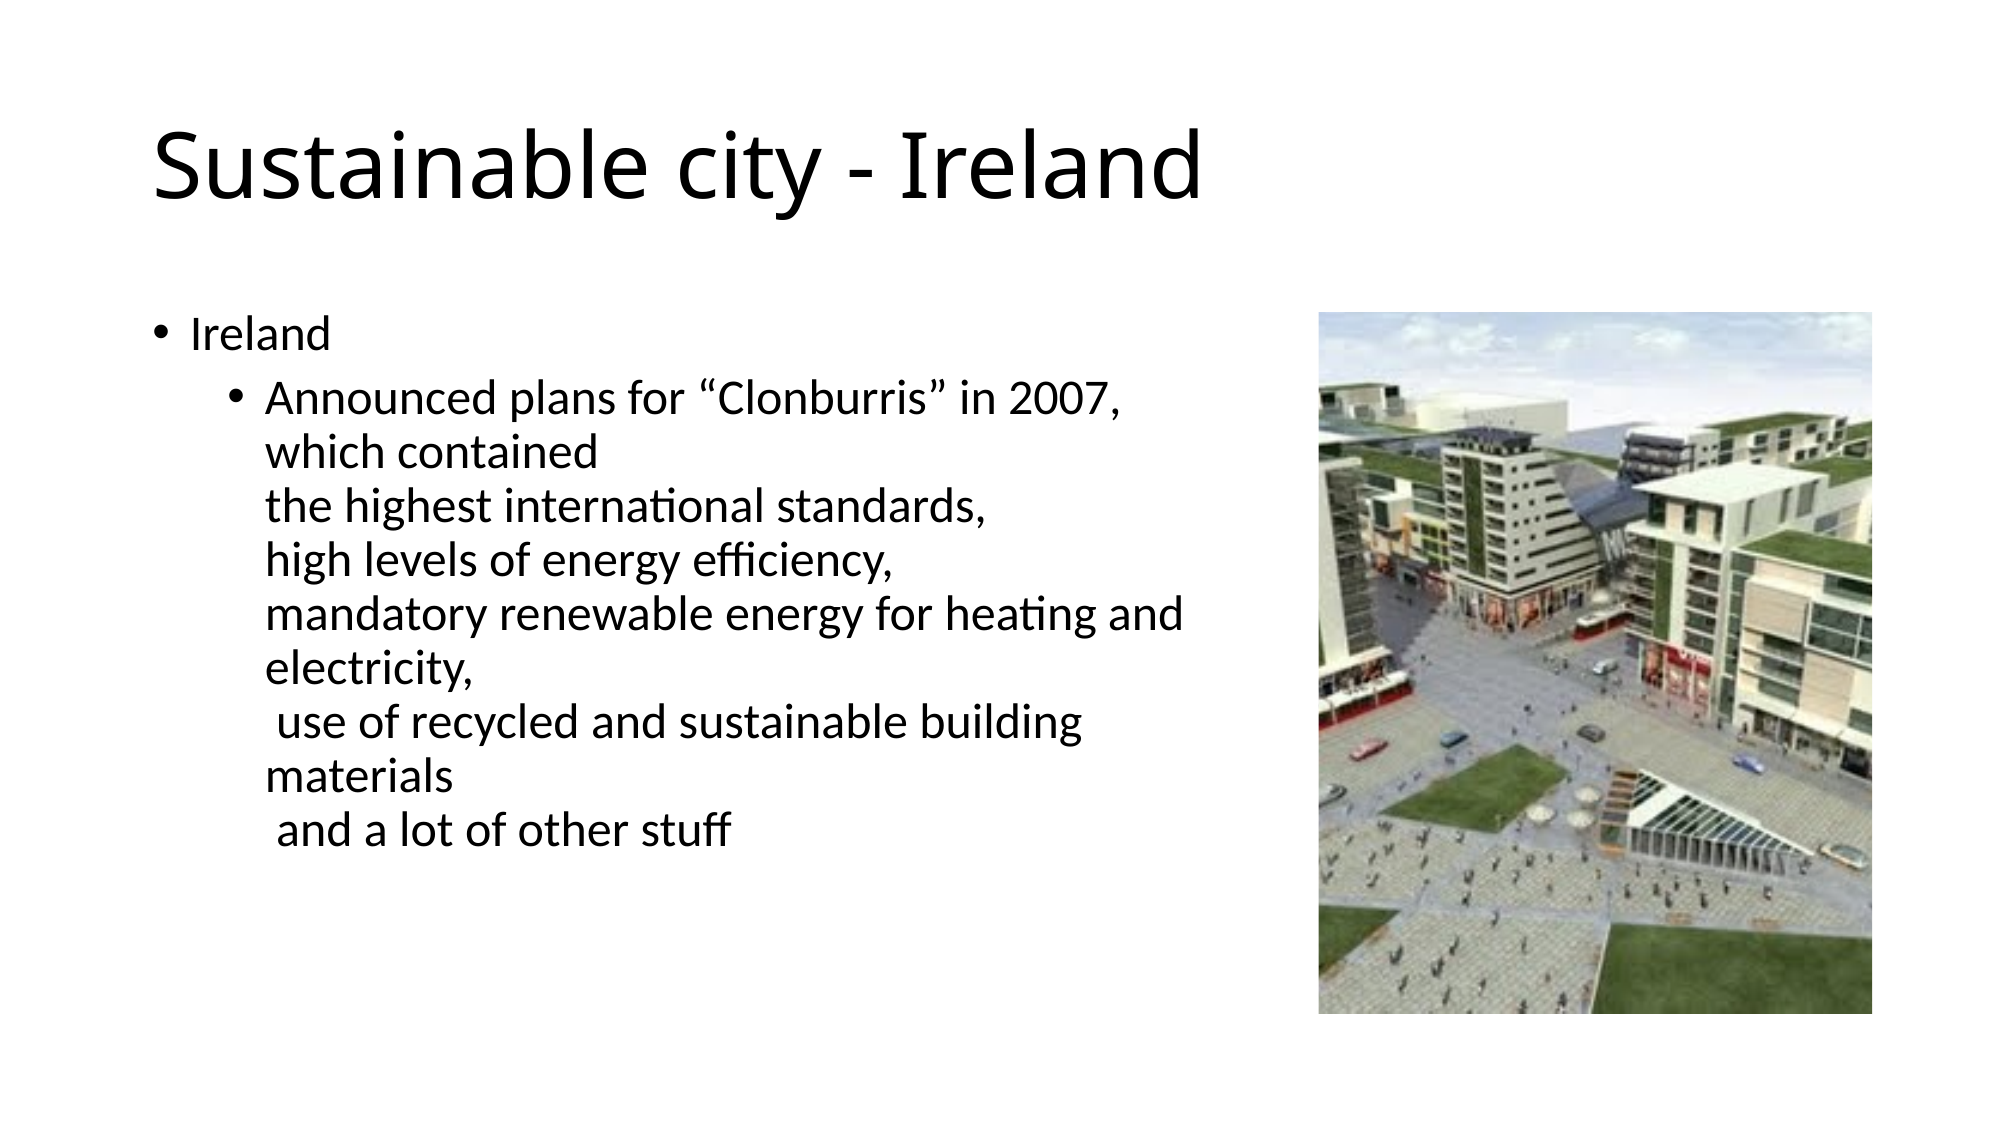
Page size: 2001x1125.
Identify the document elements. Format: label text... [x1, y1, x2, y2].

list Ireland Announced plans for “Clonburris” in 2007, which contained the highest international standards, high levels of energy efficiency, mandatory renewable energy for heating and electricity, use of recycled and sustainable building materials and a lot of other stuff [137, 299, 1239, 1014]
picture [1318, 312, 1873, 1014]
title Sustainable city - Ireland [137, 59, 1863, 278]
